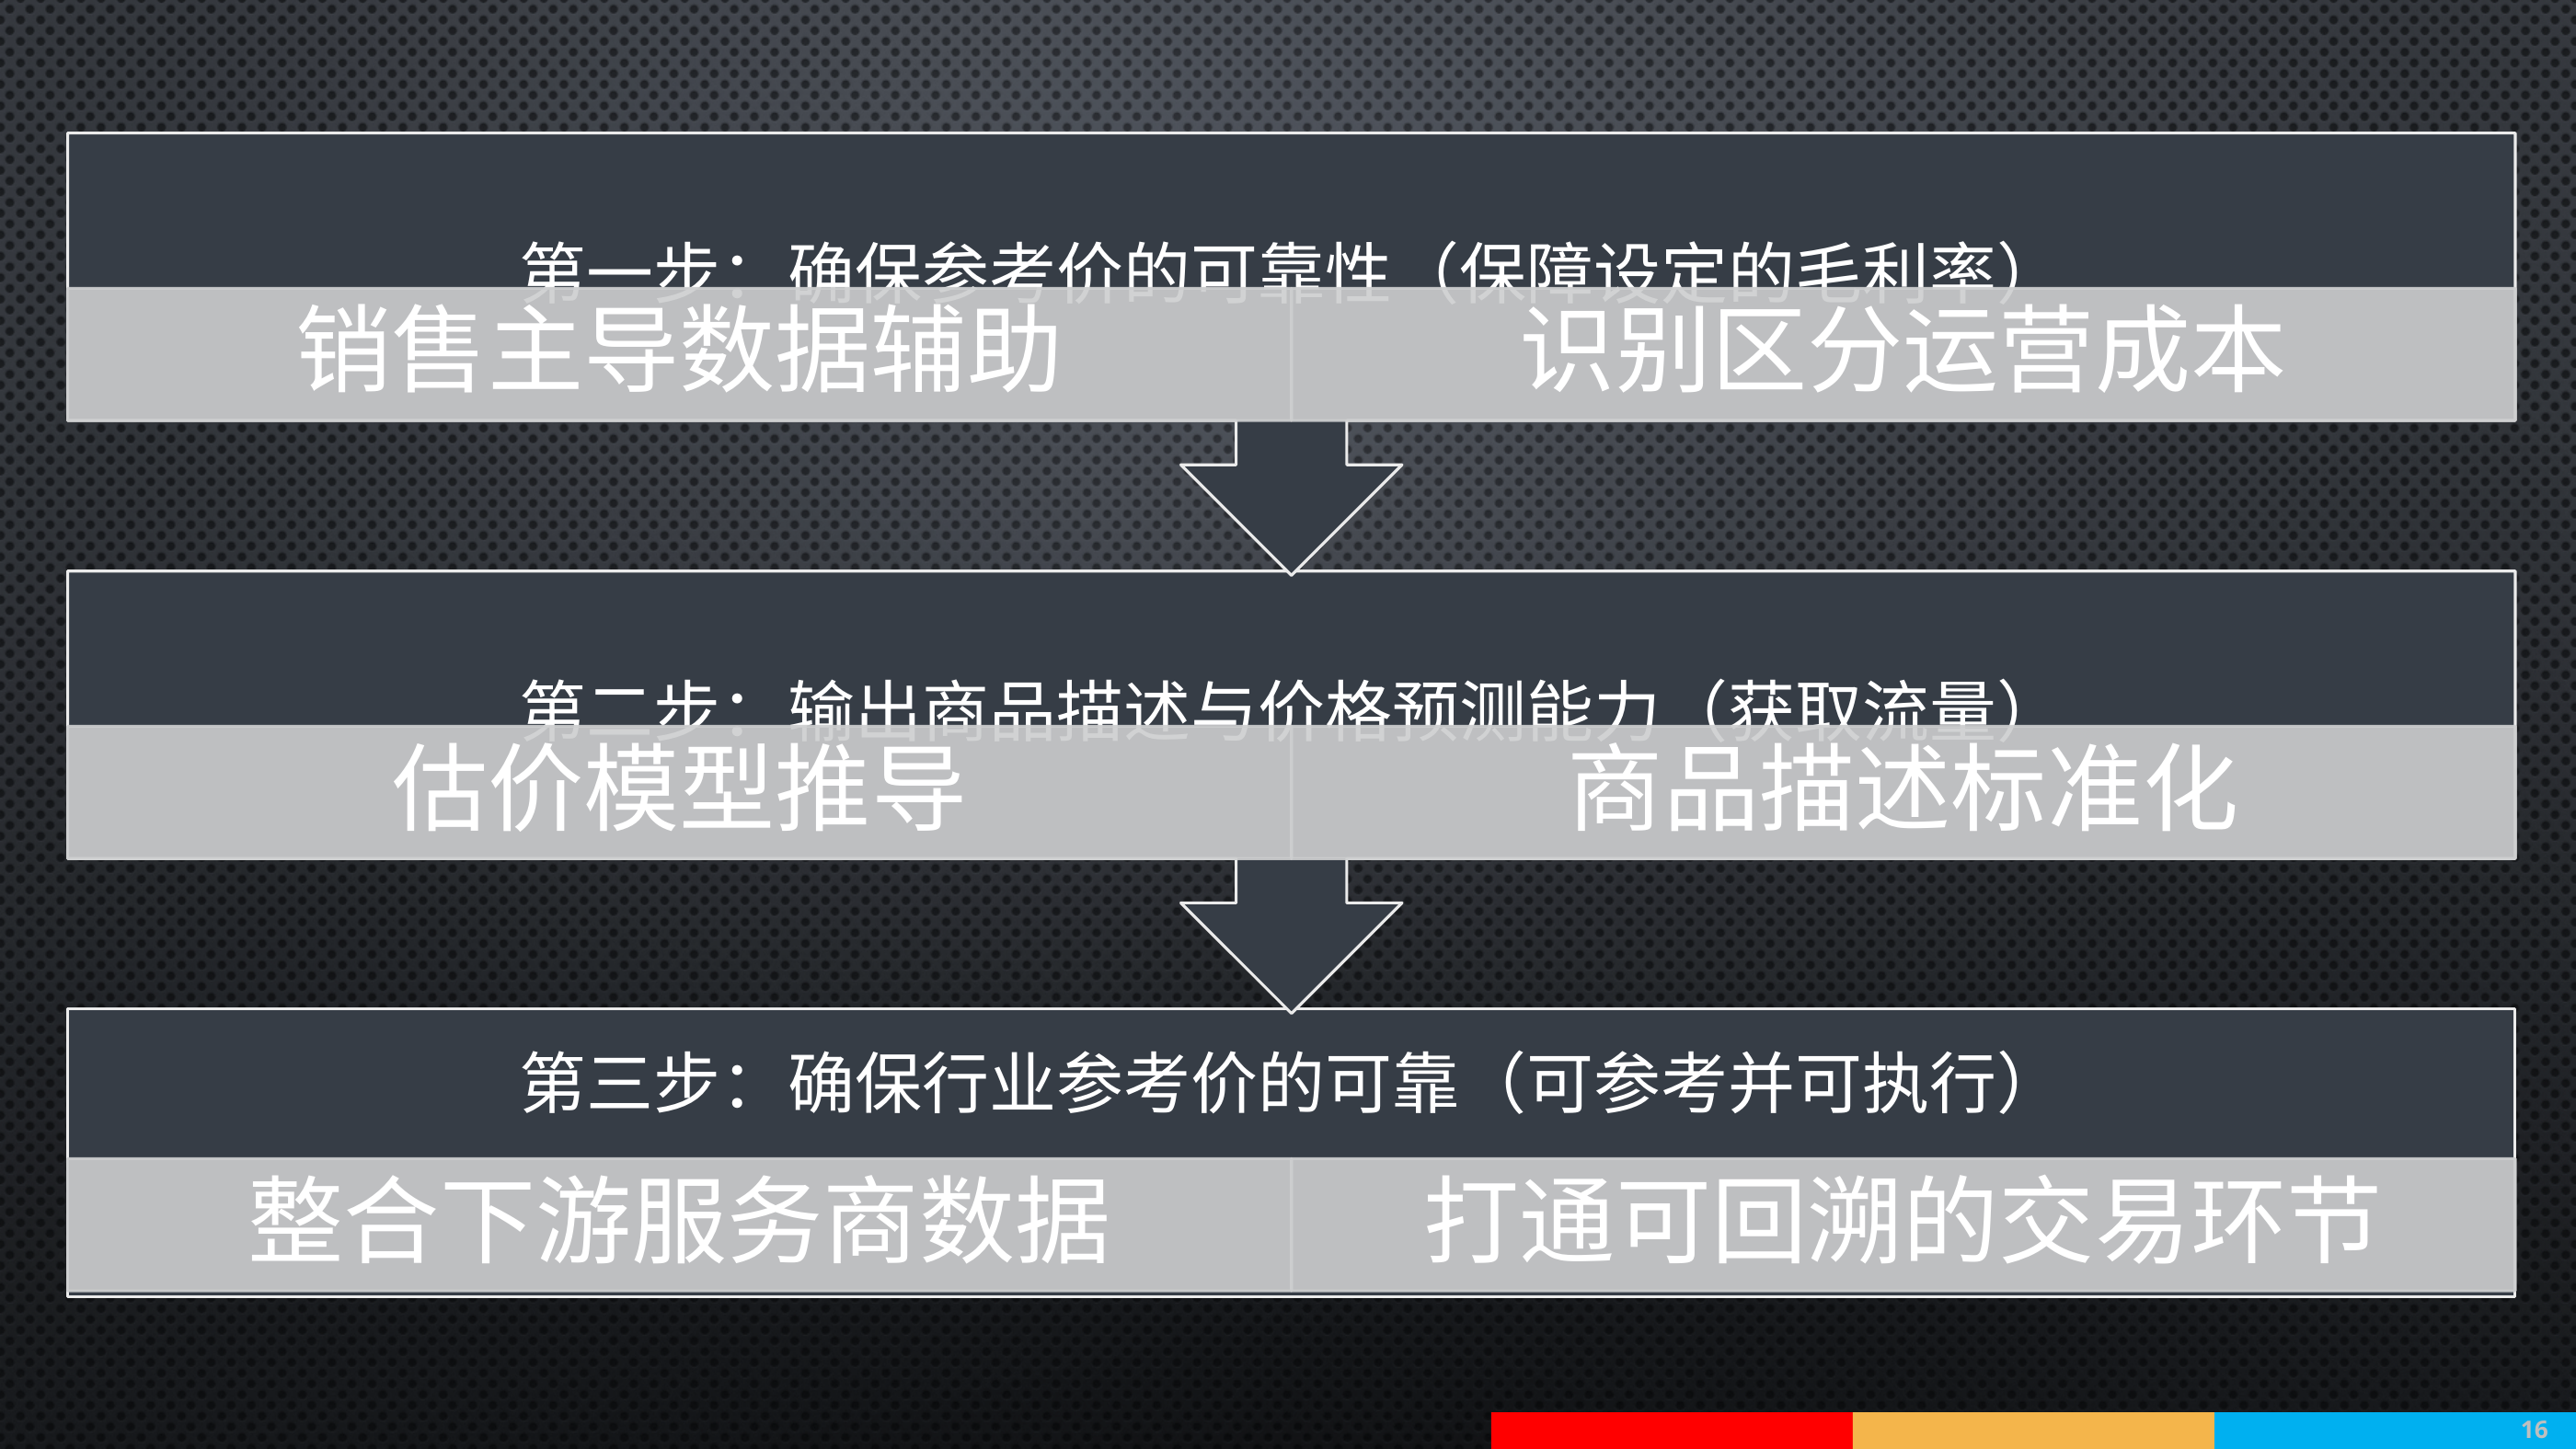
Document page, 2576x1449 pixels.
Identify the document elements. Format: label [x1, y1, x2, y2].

text_box [67, 132, 2516, 1297]
